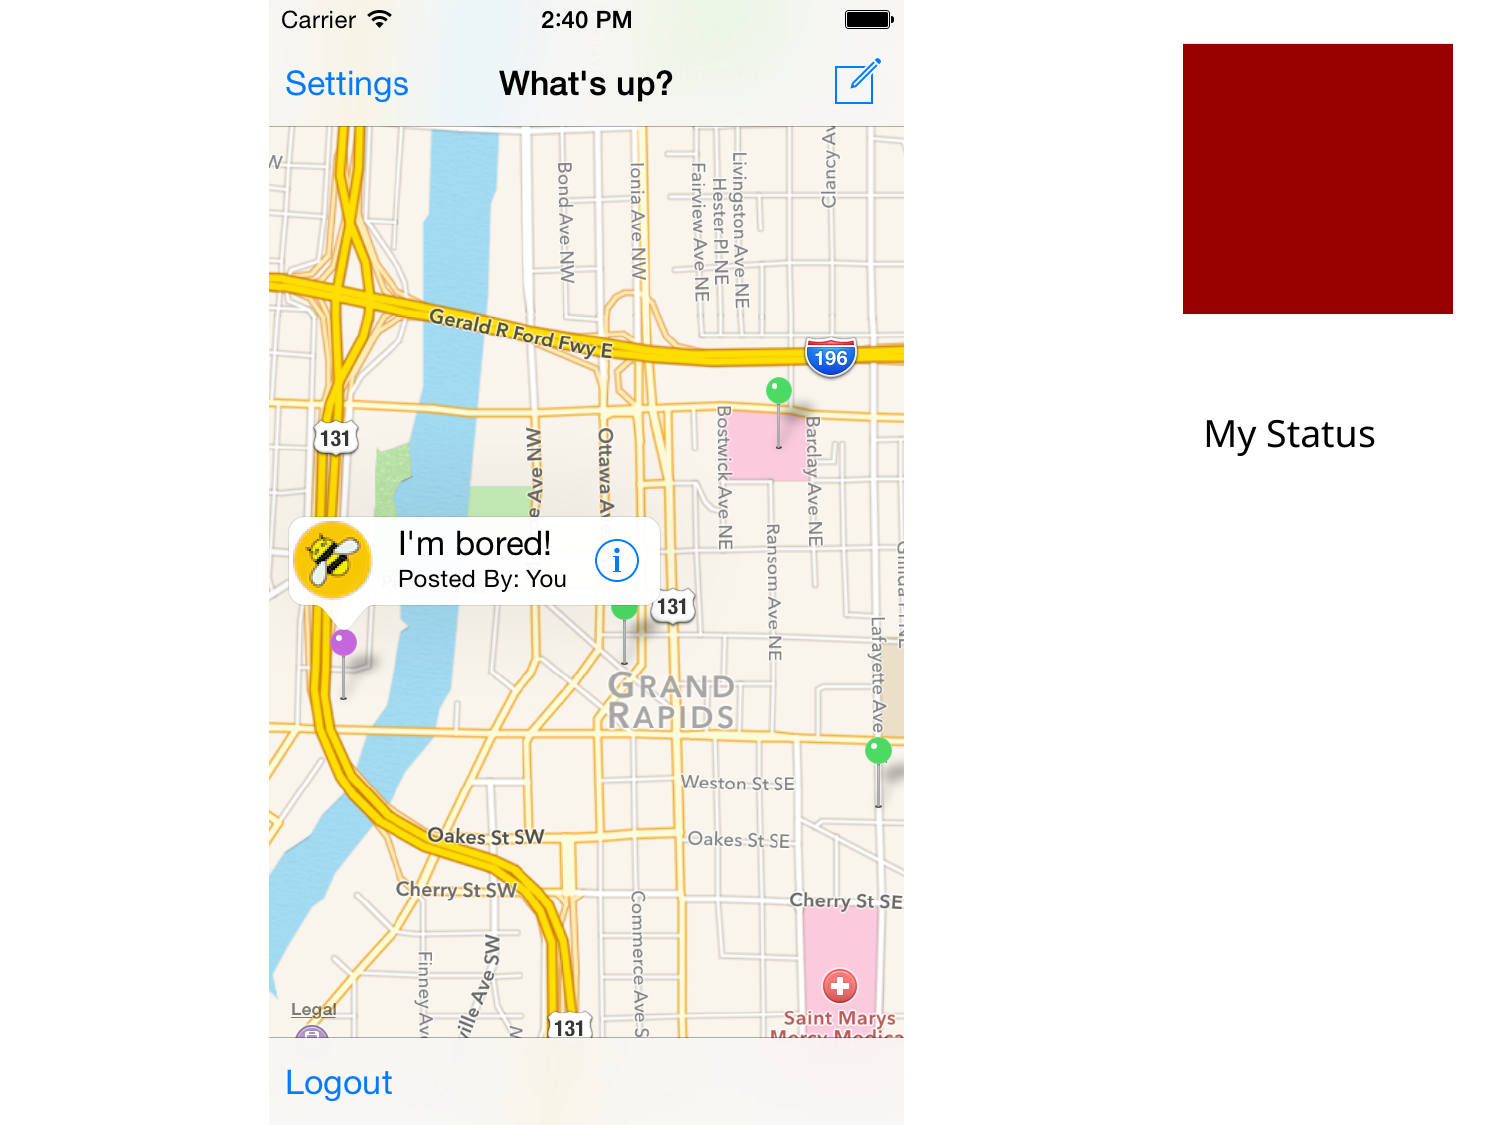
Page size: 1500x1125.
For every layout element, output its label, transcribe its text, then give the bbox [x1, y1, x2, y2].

text_box My Status [1188, 402, 1391, 462]
picture [269, 0, 905, 1125]
